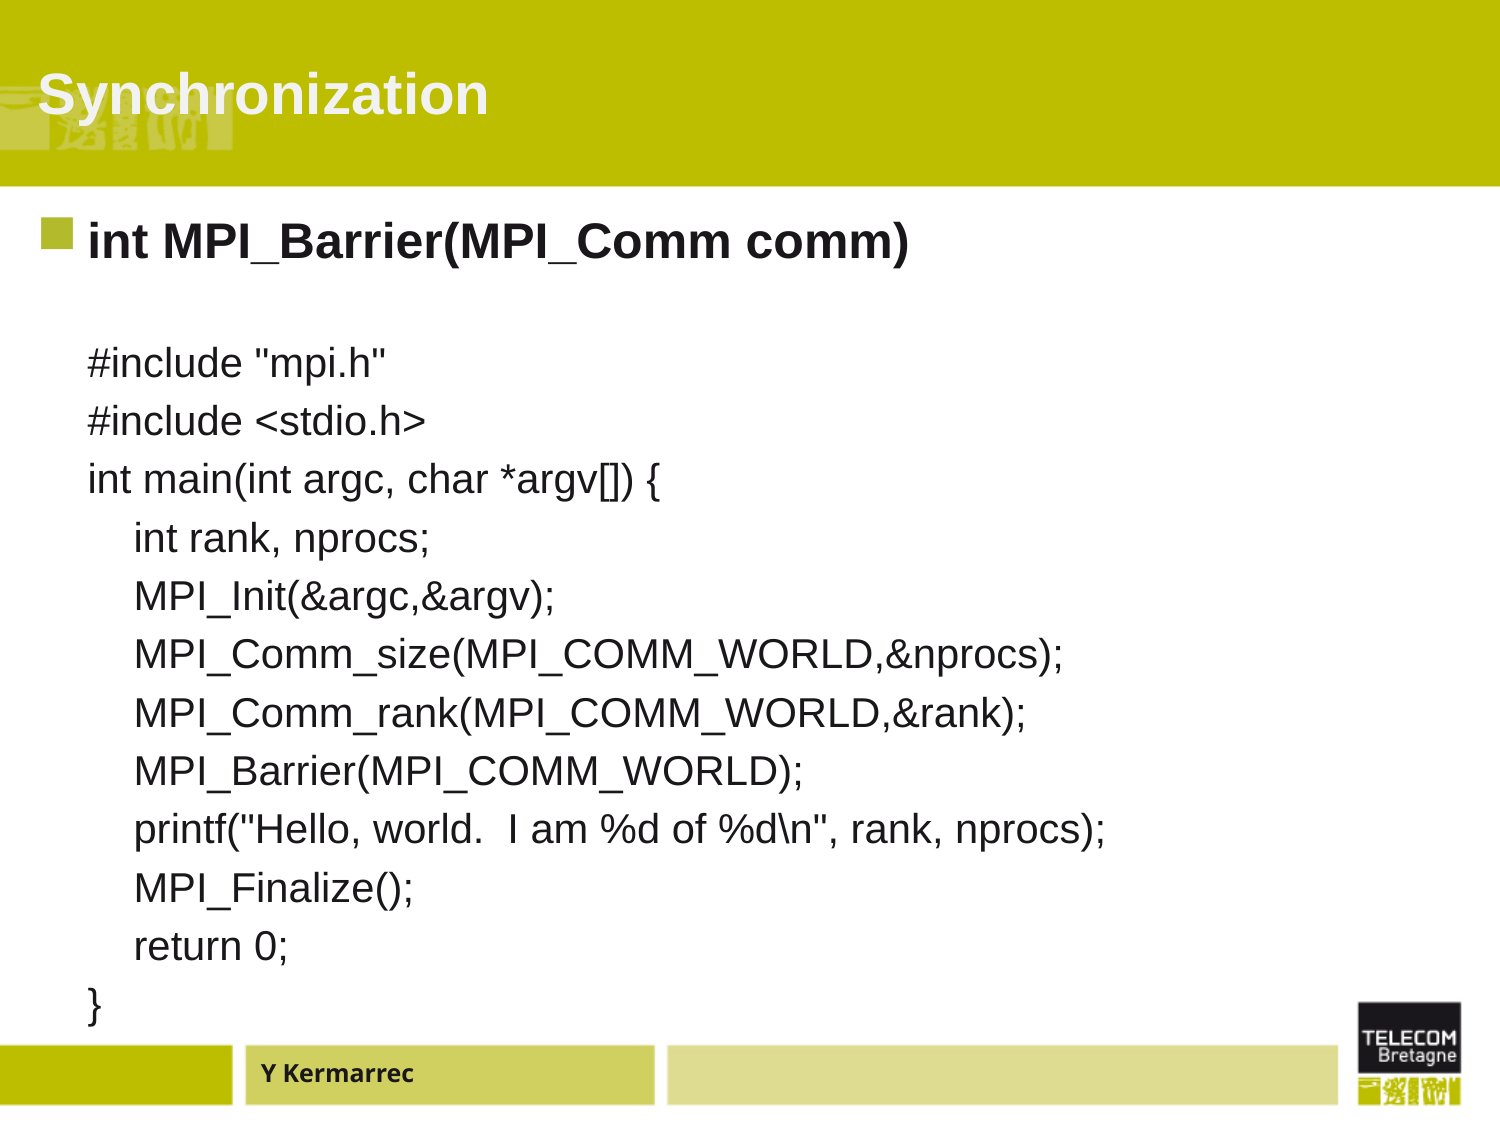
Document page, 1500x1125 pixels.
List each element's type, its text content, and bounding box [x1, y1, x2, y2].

title Synchronization [37, 0, 1463, 127]
picture [0, 0, 1500, 1125]
list int MPI_Barrier(MPI_Comm comm) #include "mpi.h" #include <stdio.h> int main(int argc, char *argv[]) { int rank, nprocs; MPI_Init(&argc,&argv); MPI_Comm_size(MPI_COMM_WORLD,&nprocs); MPI_Comm_rank(MPI_COMM_WORLD,&rank); MPI_Barrier(MPI_COMM_WORLD); printf("Hello, world. I am %d of %d\n", rank, nprocs); MPI_Finalize(); return 0; } [42, 138, 1453, 1013]
